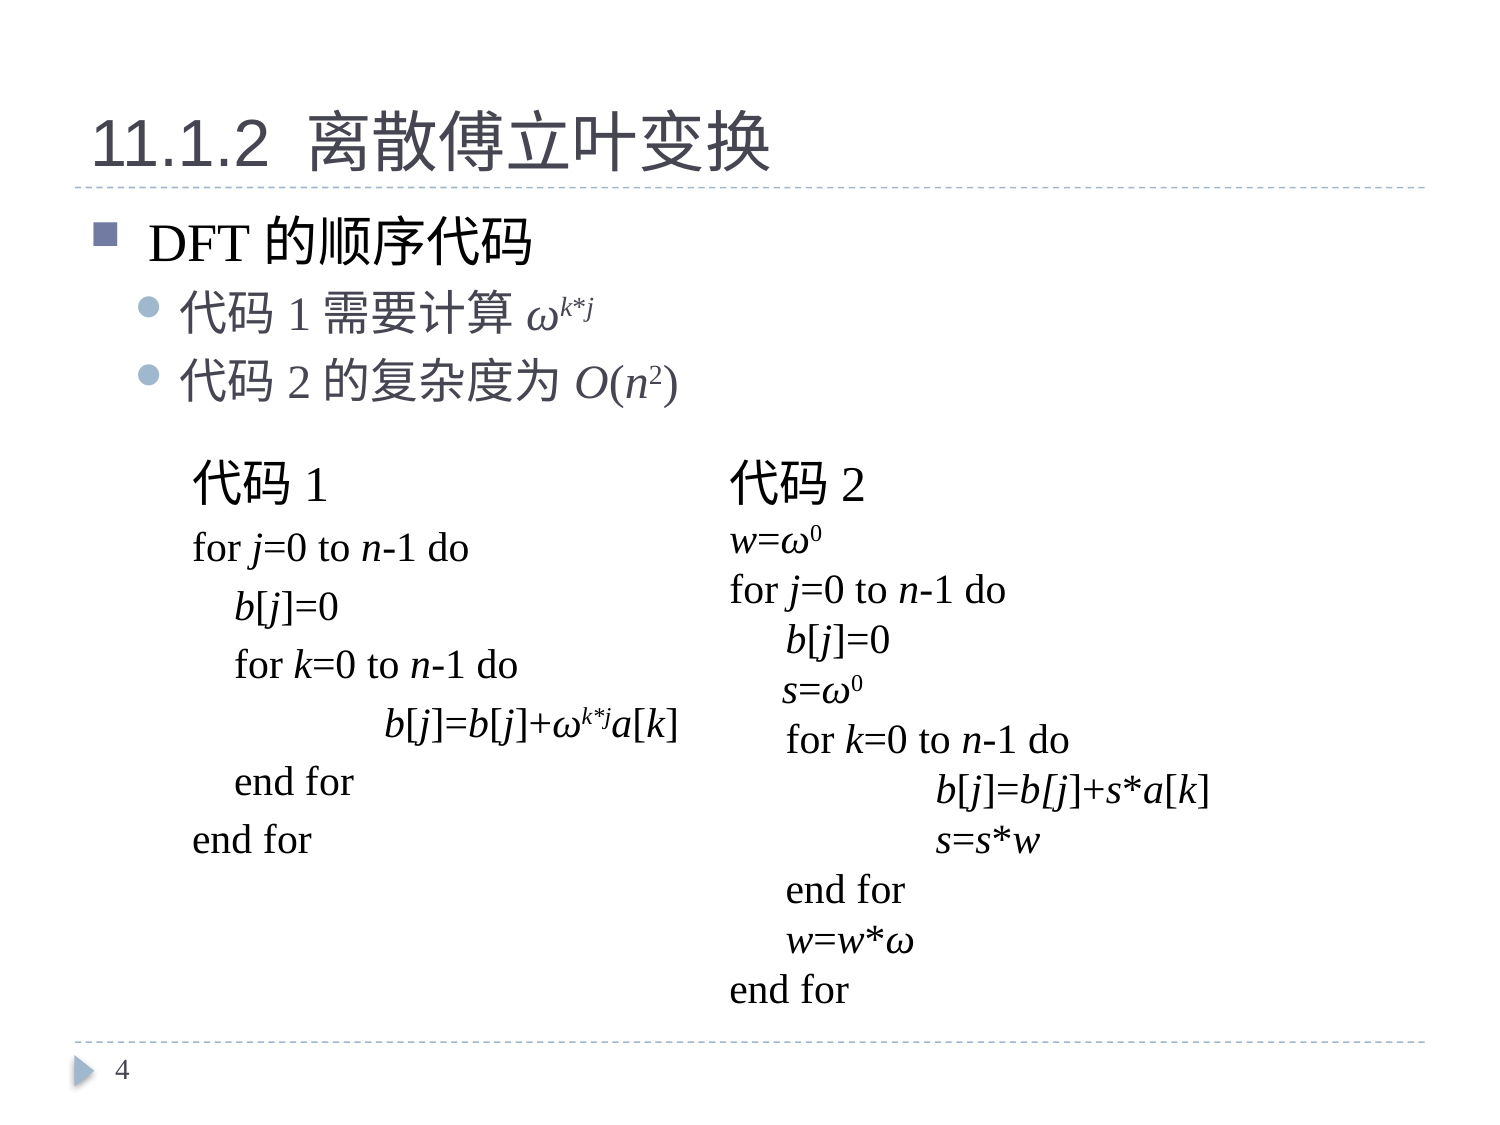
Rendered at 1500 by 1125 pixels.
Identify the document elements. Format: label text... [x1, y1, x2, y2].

list DFT的顺序代码 代码1需要计算ωk*j 代码2的复杂度为O(n2) [74, 199, 1426, 1011]
title 11.1.2 离散傅立叶变换 [74, 24, 1426, 188]
text_box 代码1 for j=0 to n-1 do b[j]=0 for k=0 to n-1 do b[j]=b[j]+ωk*ja[k] end for end for [159, 444, 714, 906]
slide_number 4 [100, 1042, 426, 1103]
text_box 代码2 w=ω0 for j=0 to n-1 do b[j]=0 s=ω0 for k=0 to n-1 do b[j]=b[j]+s*a[k] s=s*w end for w=w*ω end for [714, 444, 1376, 1000]
